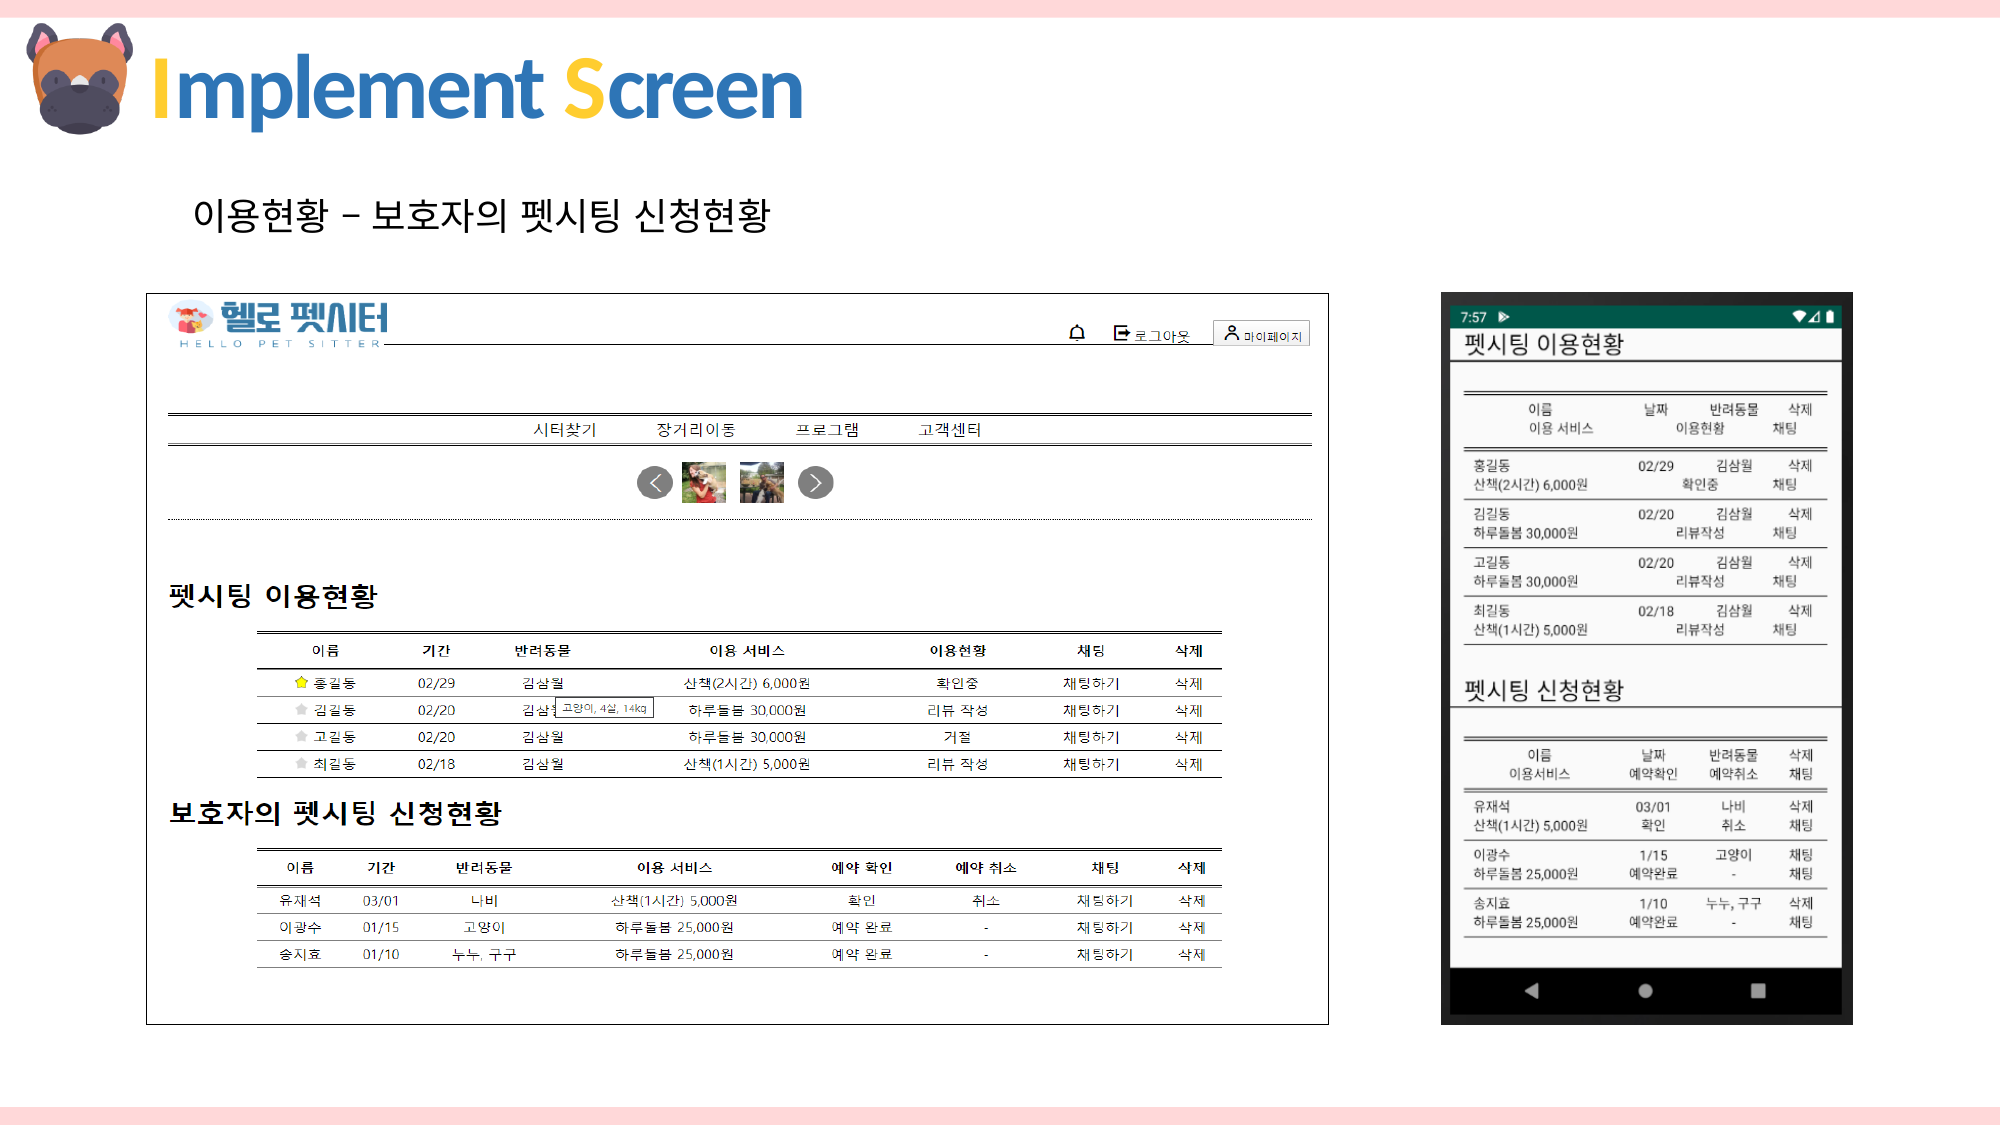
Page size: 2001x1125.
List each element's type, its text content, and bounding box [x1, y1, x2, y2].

picture [146, 292, 1329, 1025]
text_box [0, 1106, 2000, 1125]
text_box Implement Screen [139, 19, 817, 144]
picture [20, 19, 139, 138]
text_box 이용현황 – 보호자의 펫시팅 신청현황 [177, 186, 788, 246]
text_box [0, 0, 2000, 19]
picture [1441, 292, 1854, 1025]
